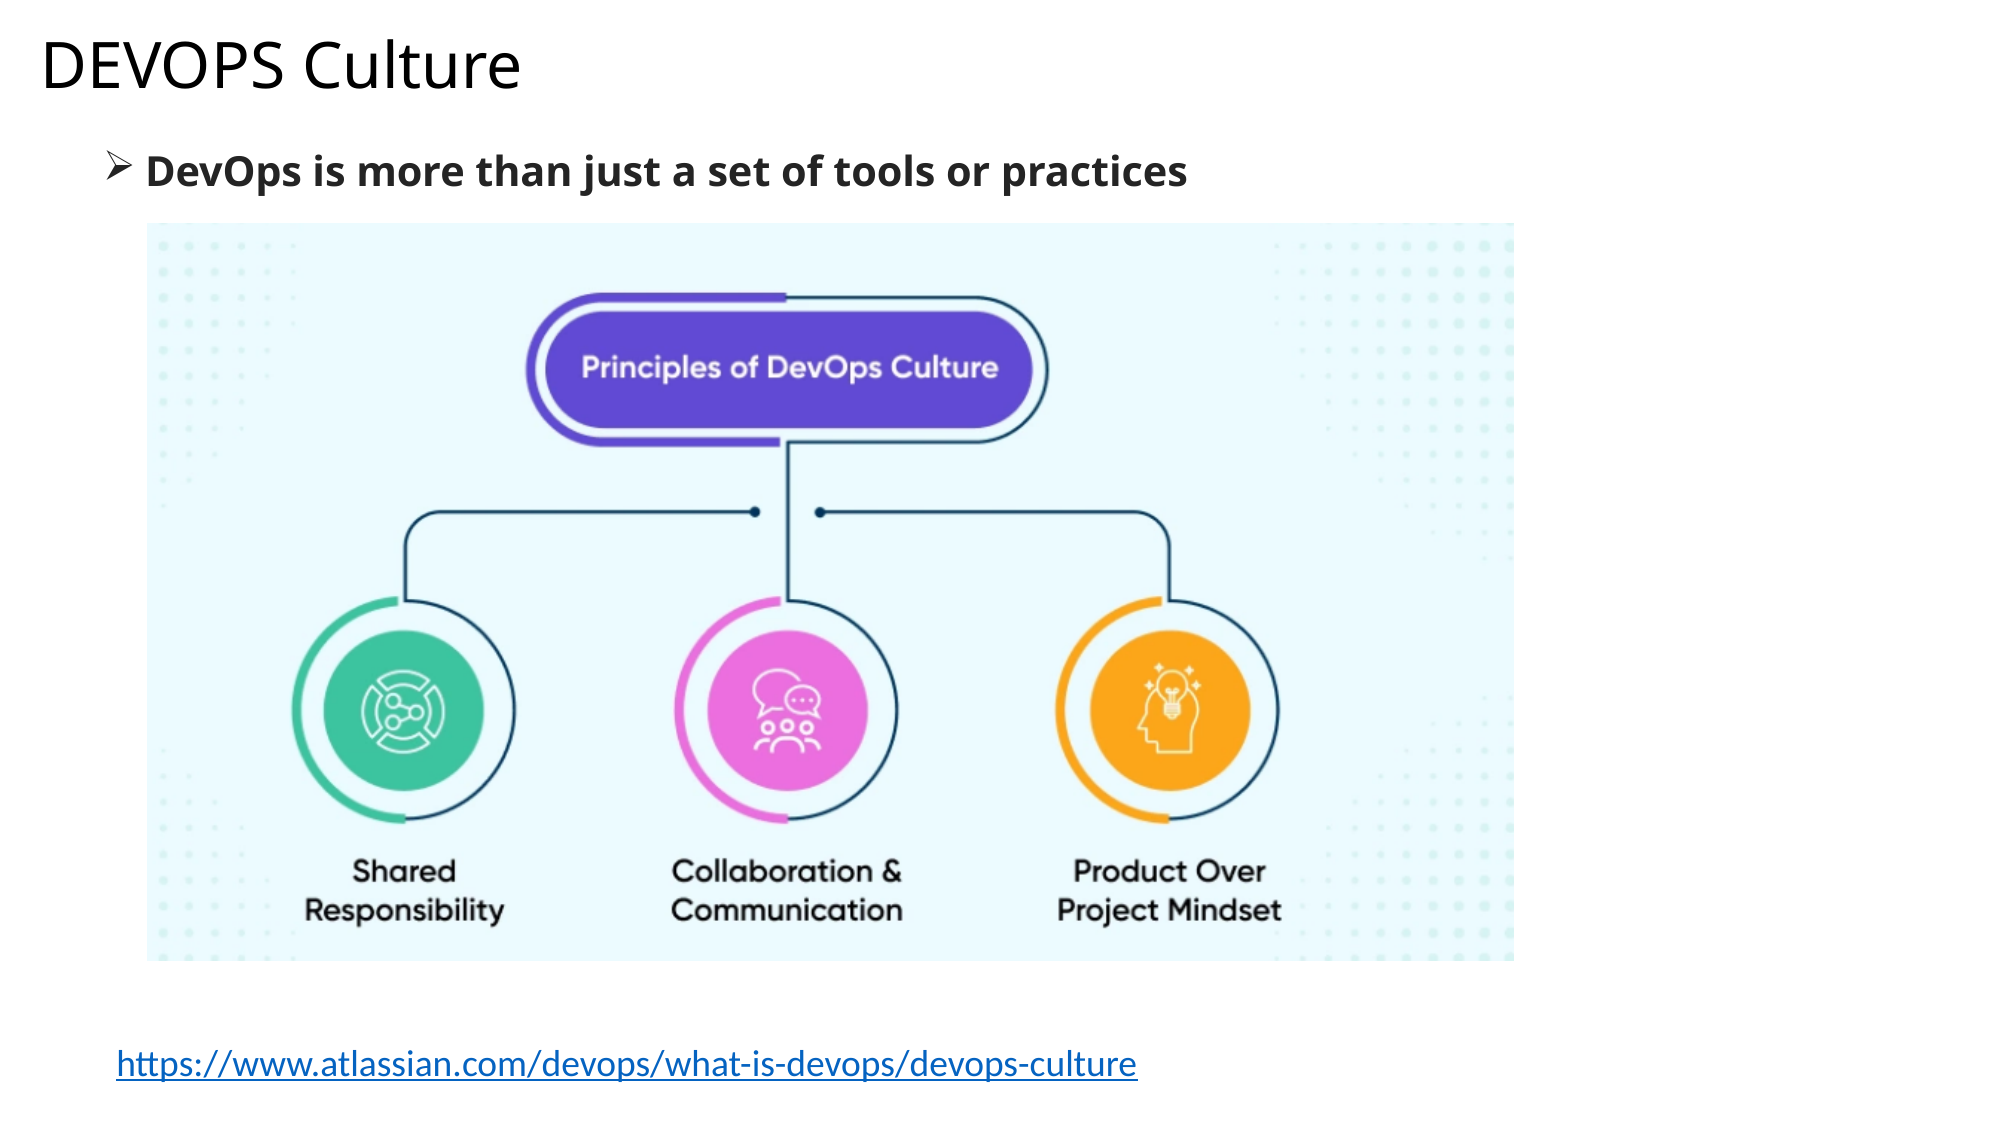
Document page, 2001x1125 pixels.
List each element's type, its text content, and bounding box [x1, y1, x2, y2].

text_box https://www.atlassian.com/devops/what-is-devops/devops-culture [101, 1031, 1573, 1125]
picture [147, 223, 1514, 961]
title DEVOPS Culture [25, 25, 1699, 110]
list DevOps is more than just a set of tools or practices [88, 142, 1455, 204]
